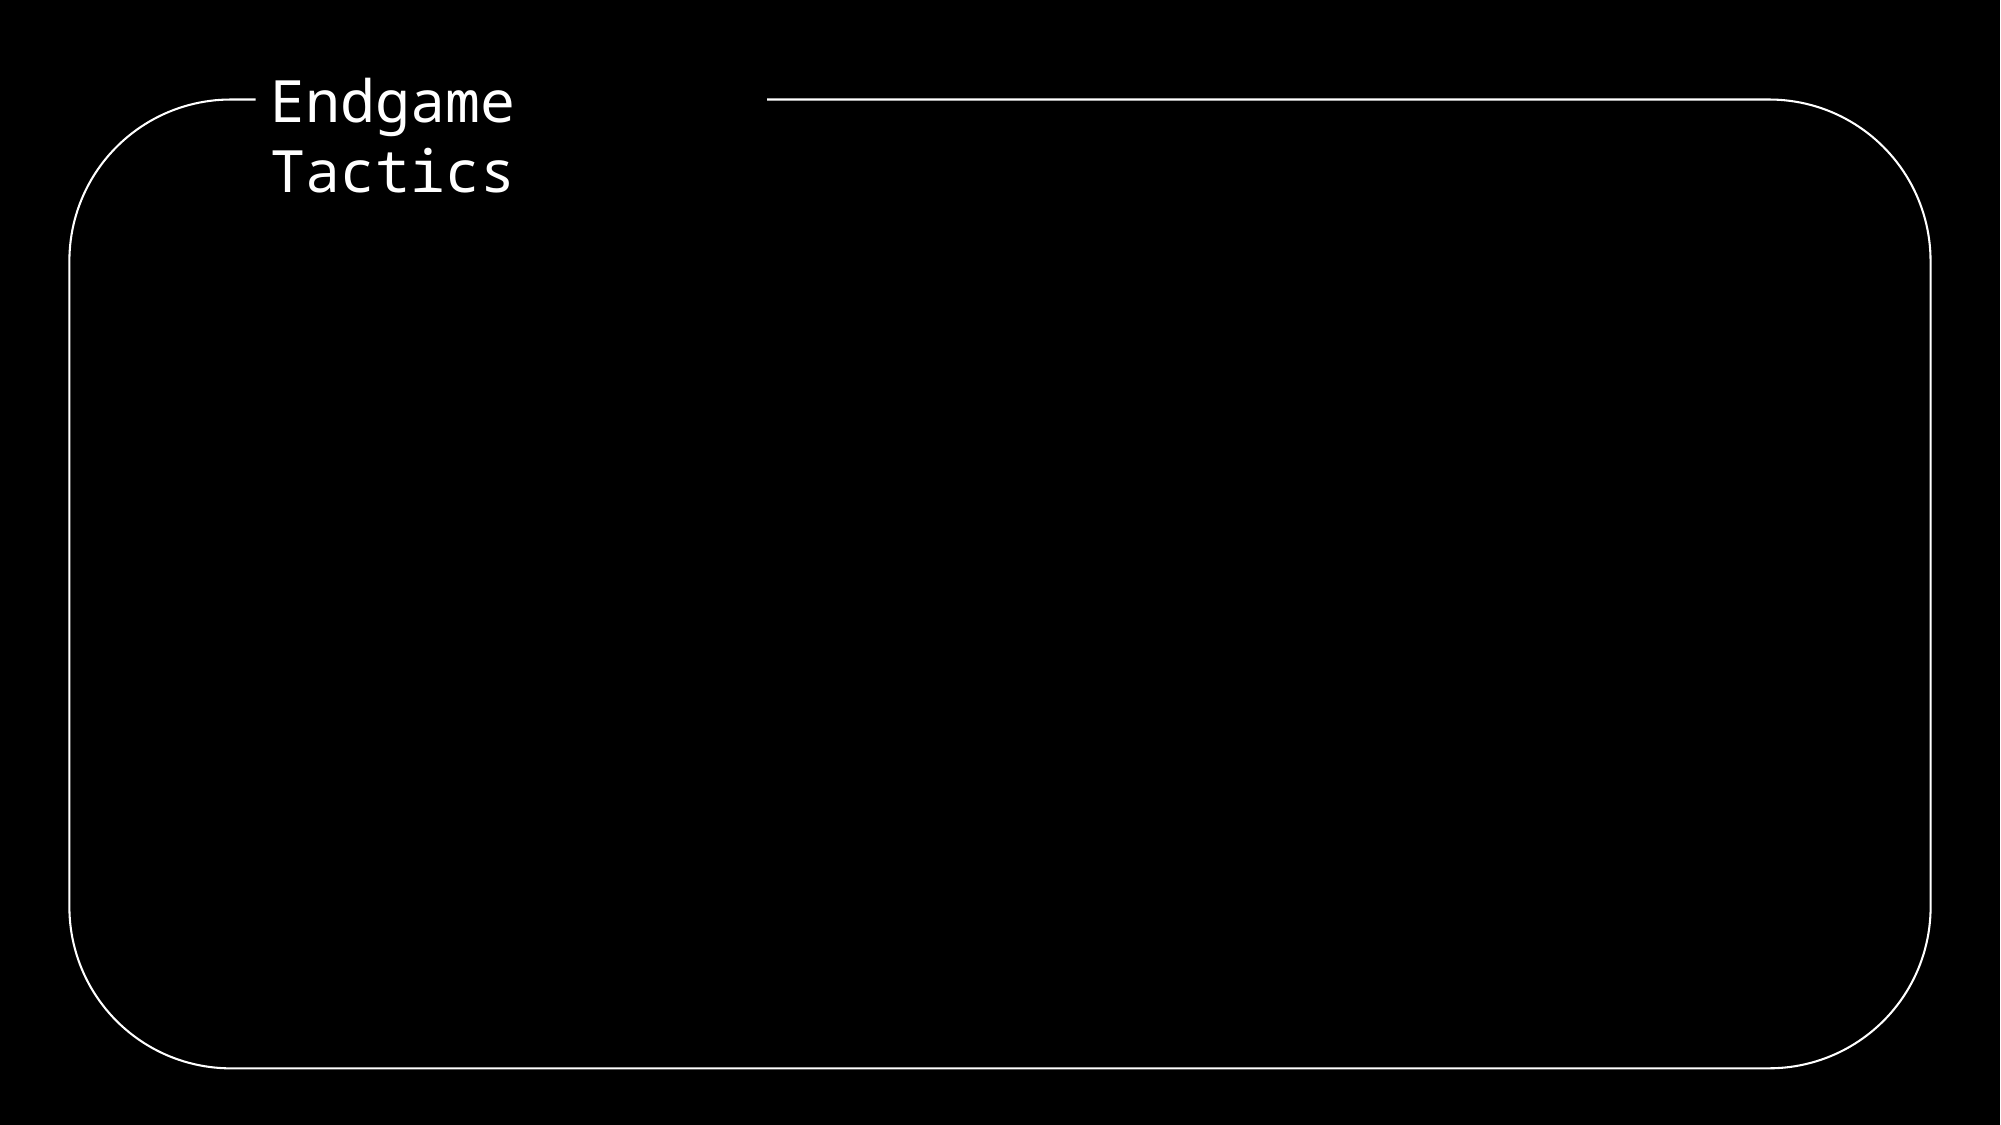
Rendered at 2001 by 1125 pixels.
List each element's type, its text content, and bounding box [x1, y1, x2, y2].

text_box [68, 98, 1932, 1070]
text_box Endgame Tactics [255, 56, 767, 212]
